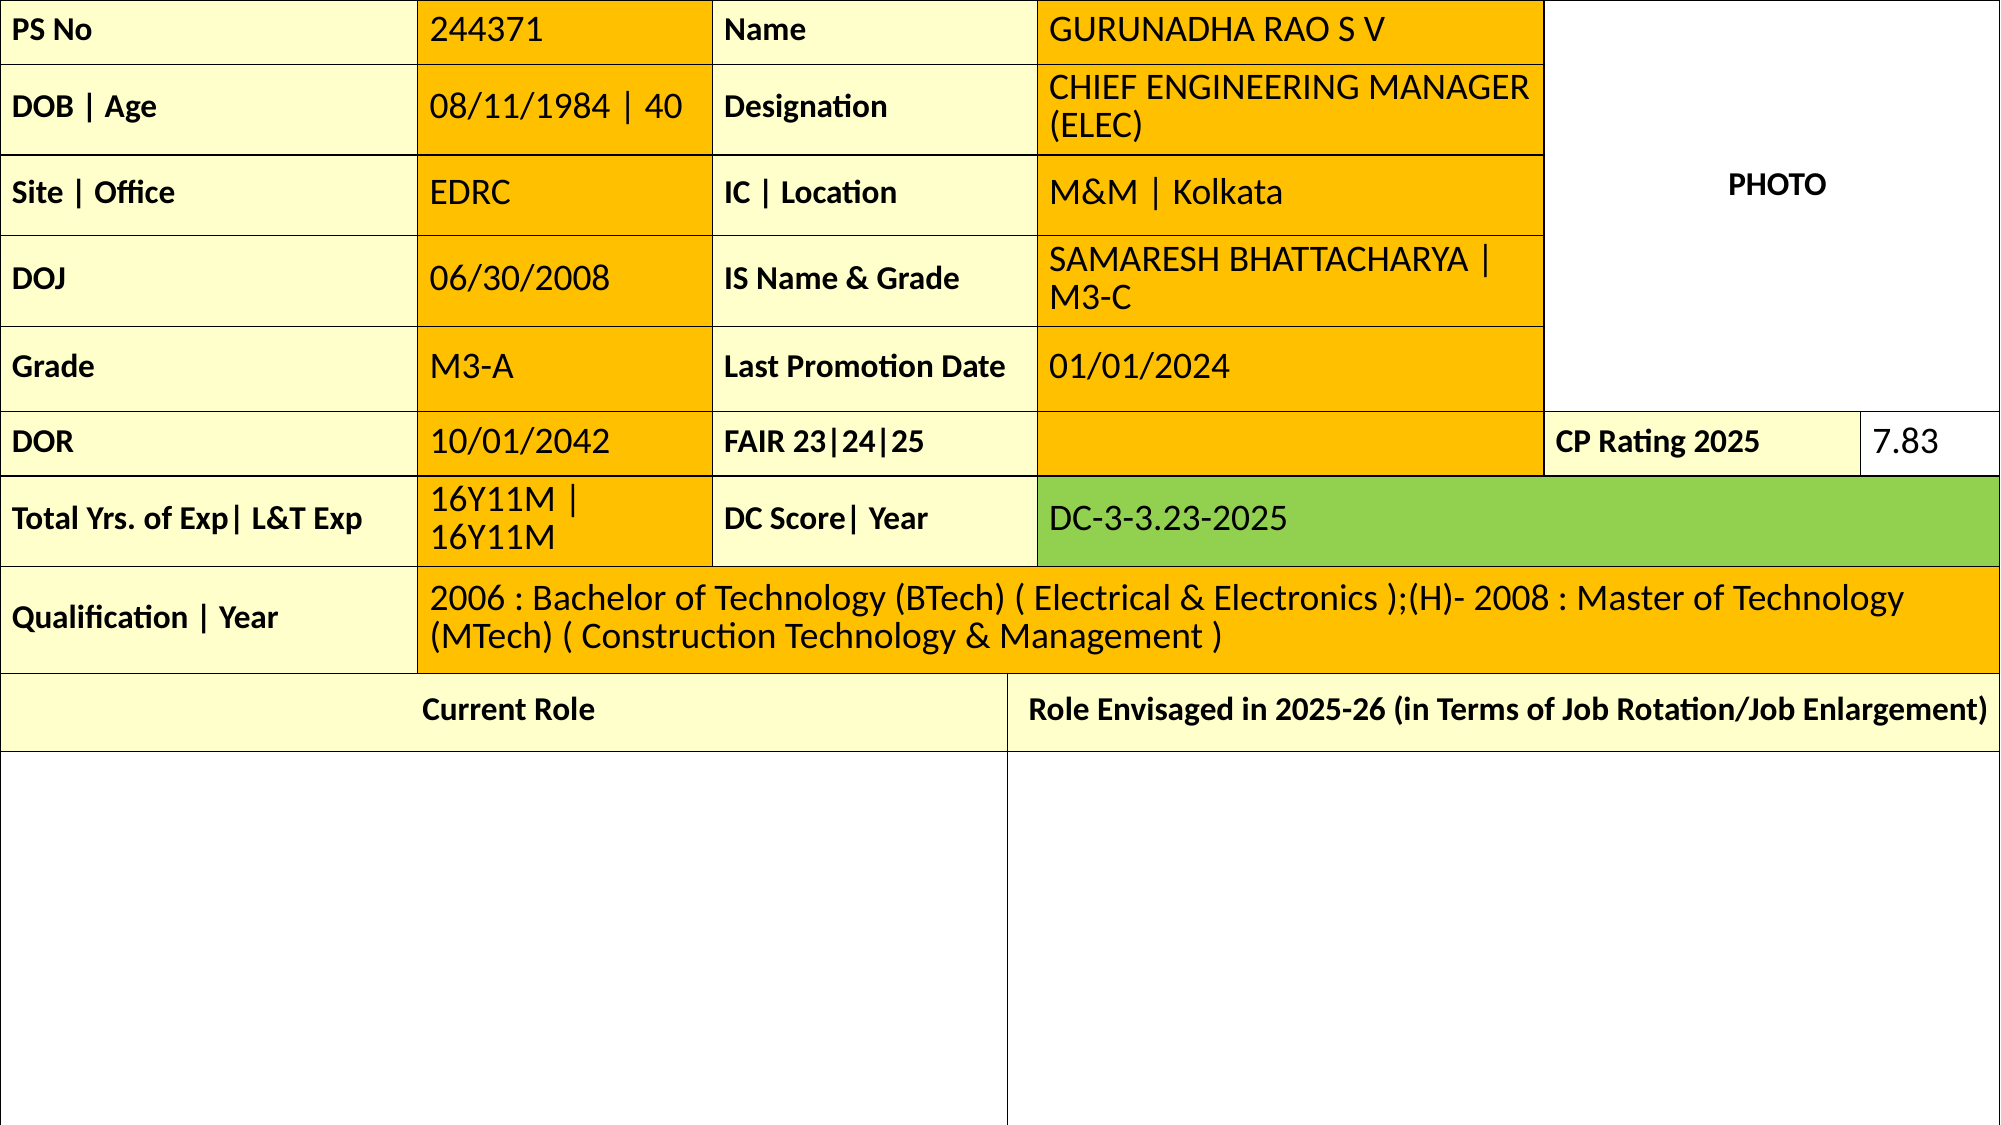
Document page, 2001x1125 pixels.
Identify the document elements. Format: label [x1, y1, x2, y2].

table_cell [713, 477, 1037, 566]
table_cell [418, 236, 712, 326]
table_cell [1008, 752, 1999, 1125]
table_header [1038, 1, 1543, 64]
table_cell [418, 477, 712, 566]
table_header [1, 1, 417, 64]
table_cell [418, 156, 712, 235]
table_cell [1, 236, 417, 326]
table_cell [1, 752, 1007, 1125]
table_cell [1038, 327, 1543, 411]
table_cell [418, 567, 1999, 673]
table_header [713, 1, 1037, 64]
table_cell [713, 327, 1037, 411]
table_cell [1038, 65, 1543, 154]
table_cell [1861, 412, 1999, 475]
table_cell [713, 156, 1037, 235]
table_cell [1, 412, 417, 475]
table_cell [1, 156, 417, 235]
table_cell [1038, 412, 1543, 475]
table_cell [713, 65, 1037, 154]
table_header [1545, 1, 1999, 411]
table_cell [1545, 412, 1860, 475]
table_cell [713, 236, 1037, 326]
table_header [418, 1, 712, 64]
table_cell [1, 477, 417, 566]
table_cell [1, 674, 1007, 751]
table_cell [1038, 236, 1543, 326]
table_cell [1008, 674, 1999, 751]
table_cell [1, 567, 417, 673]
table_cell [418, 327, 712, 411]
table_cell [1, 65, 417, 154]
table_cell [418, 65, 712, 154]
table_cell [1038, 477, 1999, 566]
table_cell [1038, 156, 1543, 235]
table_cell [418, 412, 712, 475]
table_cell [1, 327, 417, 411]
table_cell [713, 412, 1037, 475]
